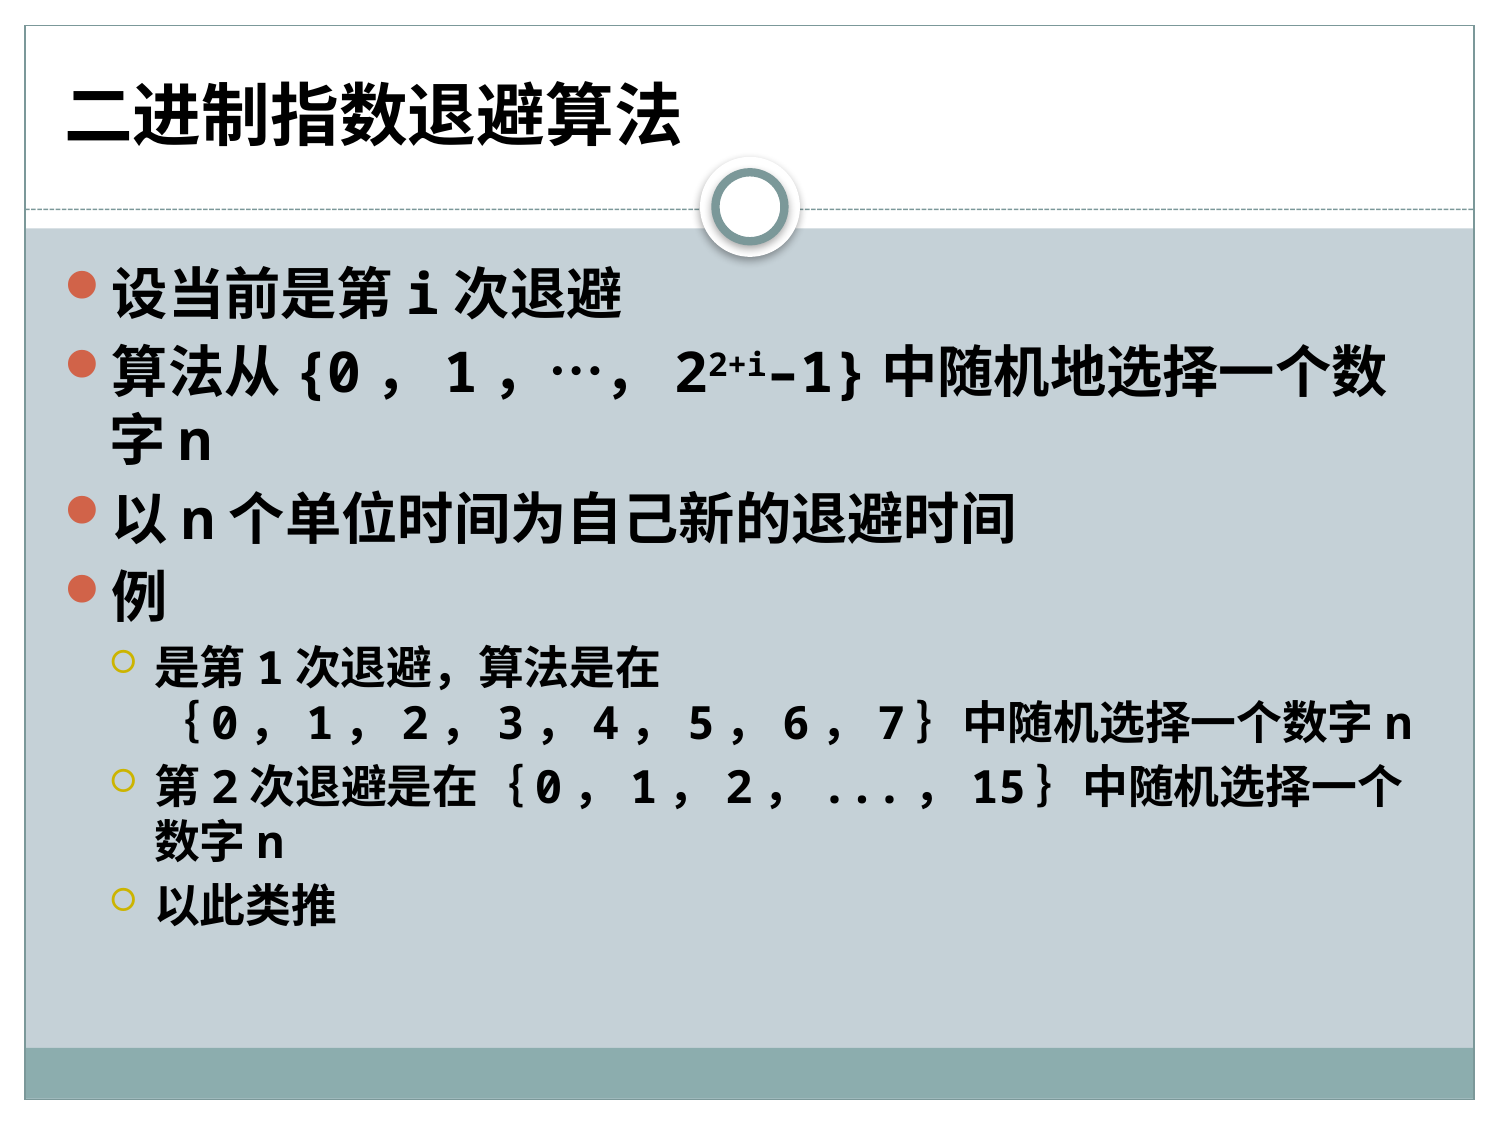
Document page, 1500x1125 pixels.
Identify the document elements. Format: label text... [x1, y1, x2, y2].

title 二进制指数退避算法 [49, 37, 1450, 162]
list 设当前是第i次退避 算法从{0，1，…，22+i–1}中随机地选择一个数字n 以n个单位时间为自己新的退避时间 例 是第1次退避，算法是在｛0，1，2，3，4，5，6，7｝中随机选择一个数字n 第2次退避是在｛0，1，2，...，15｝中随机选择一个数字n 以此类推 [49, 250, 1445, 1001]
